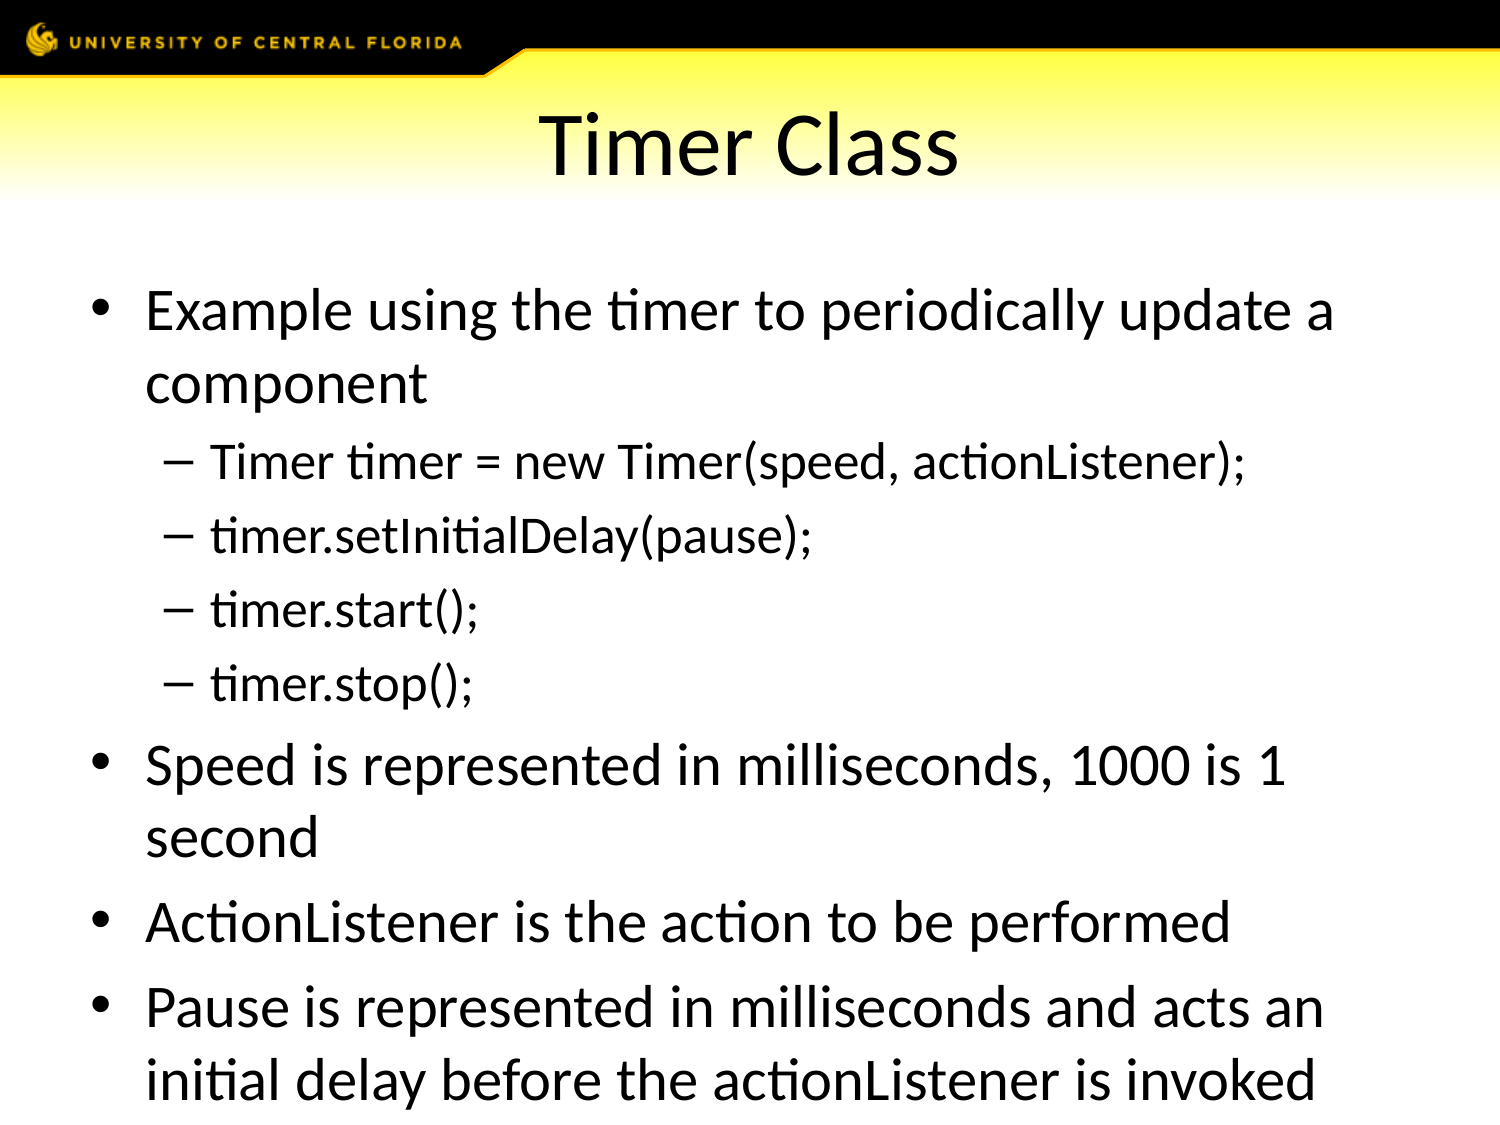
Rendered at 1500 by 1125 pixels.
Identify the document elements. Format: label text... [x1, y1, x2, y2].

picture [0, 0, 484, 74]
title Timer Class [75, 45, 1425, 233]
list Example using the timer to periodically update a component Timer timer = new Timer(speed, actionListener); timer.setInitialDelay(pause); timer.start(); timer.stop(); Speed is represented in milliseconds, 1000 is 1 second ActionListener is the action to be performed Pause is represented in milliseconds and acts an initial delay before the actionListener is invoked [75, 262, 1425, 1125]
